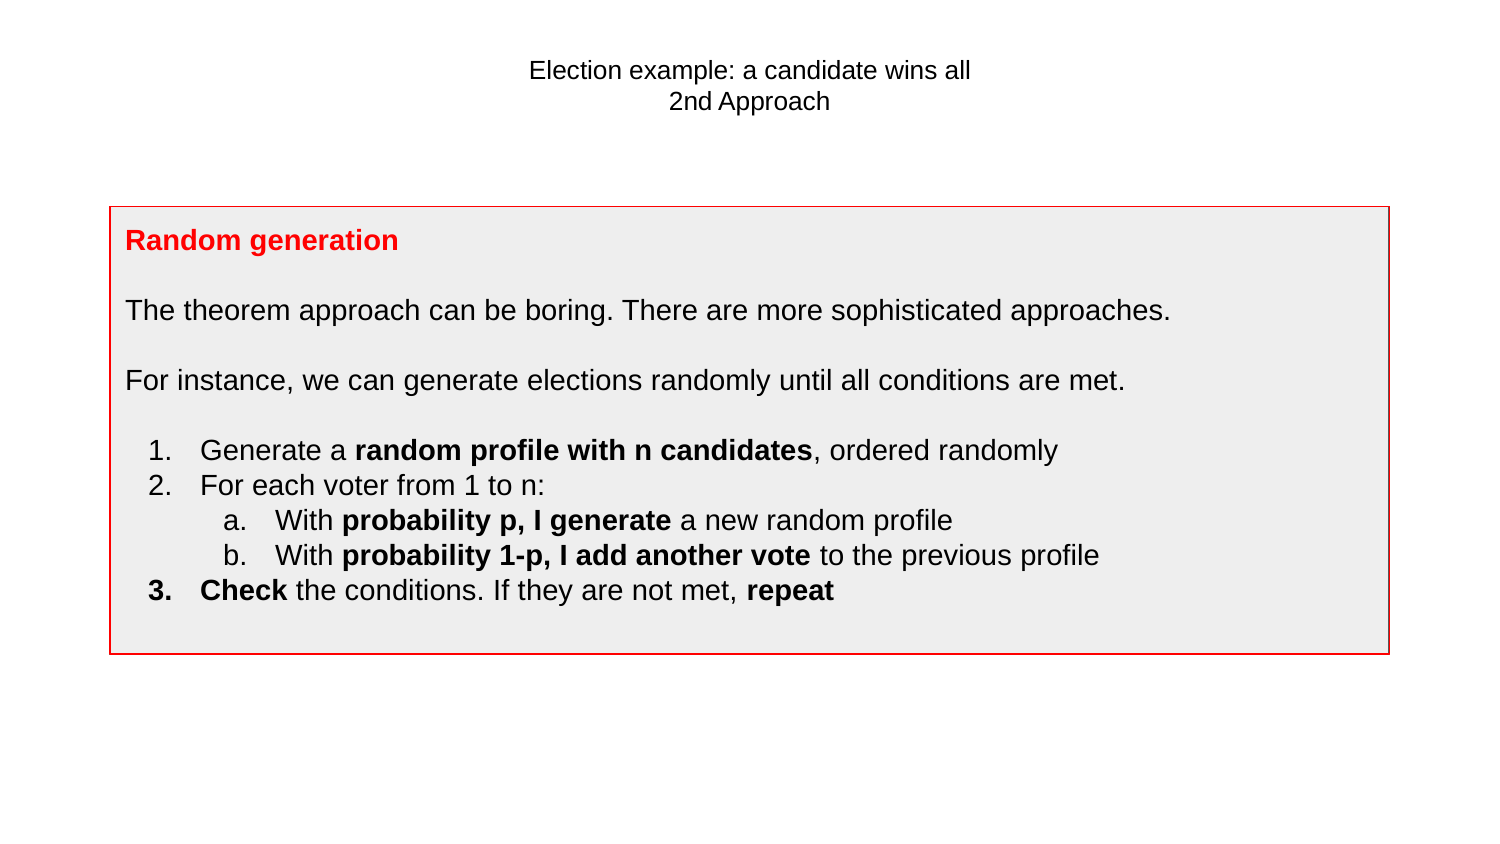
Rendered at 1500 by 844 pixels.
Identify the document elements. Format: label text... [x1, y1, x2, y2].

text_box Random generation The theorem approach can be boring. There are more sophisticated approaches. For instance, we can generate elections randomly until all conditions are met. Generate a random profile with n candidates, ordered randomly For each voter from 1 to n: With probability p, I generate a new random profile With probability 1-p, I add another vote to the previous profile Check the conditions. If they are not met, repeat [110, 206, 1390, 655]
title Election example: a candidate wins all 2nd Approach [50, 38, 1449, 132]
